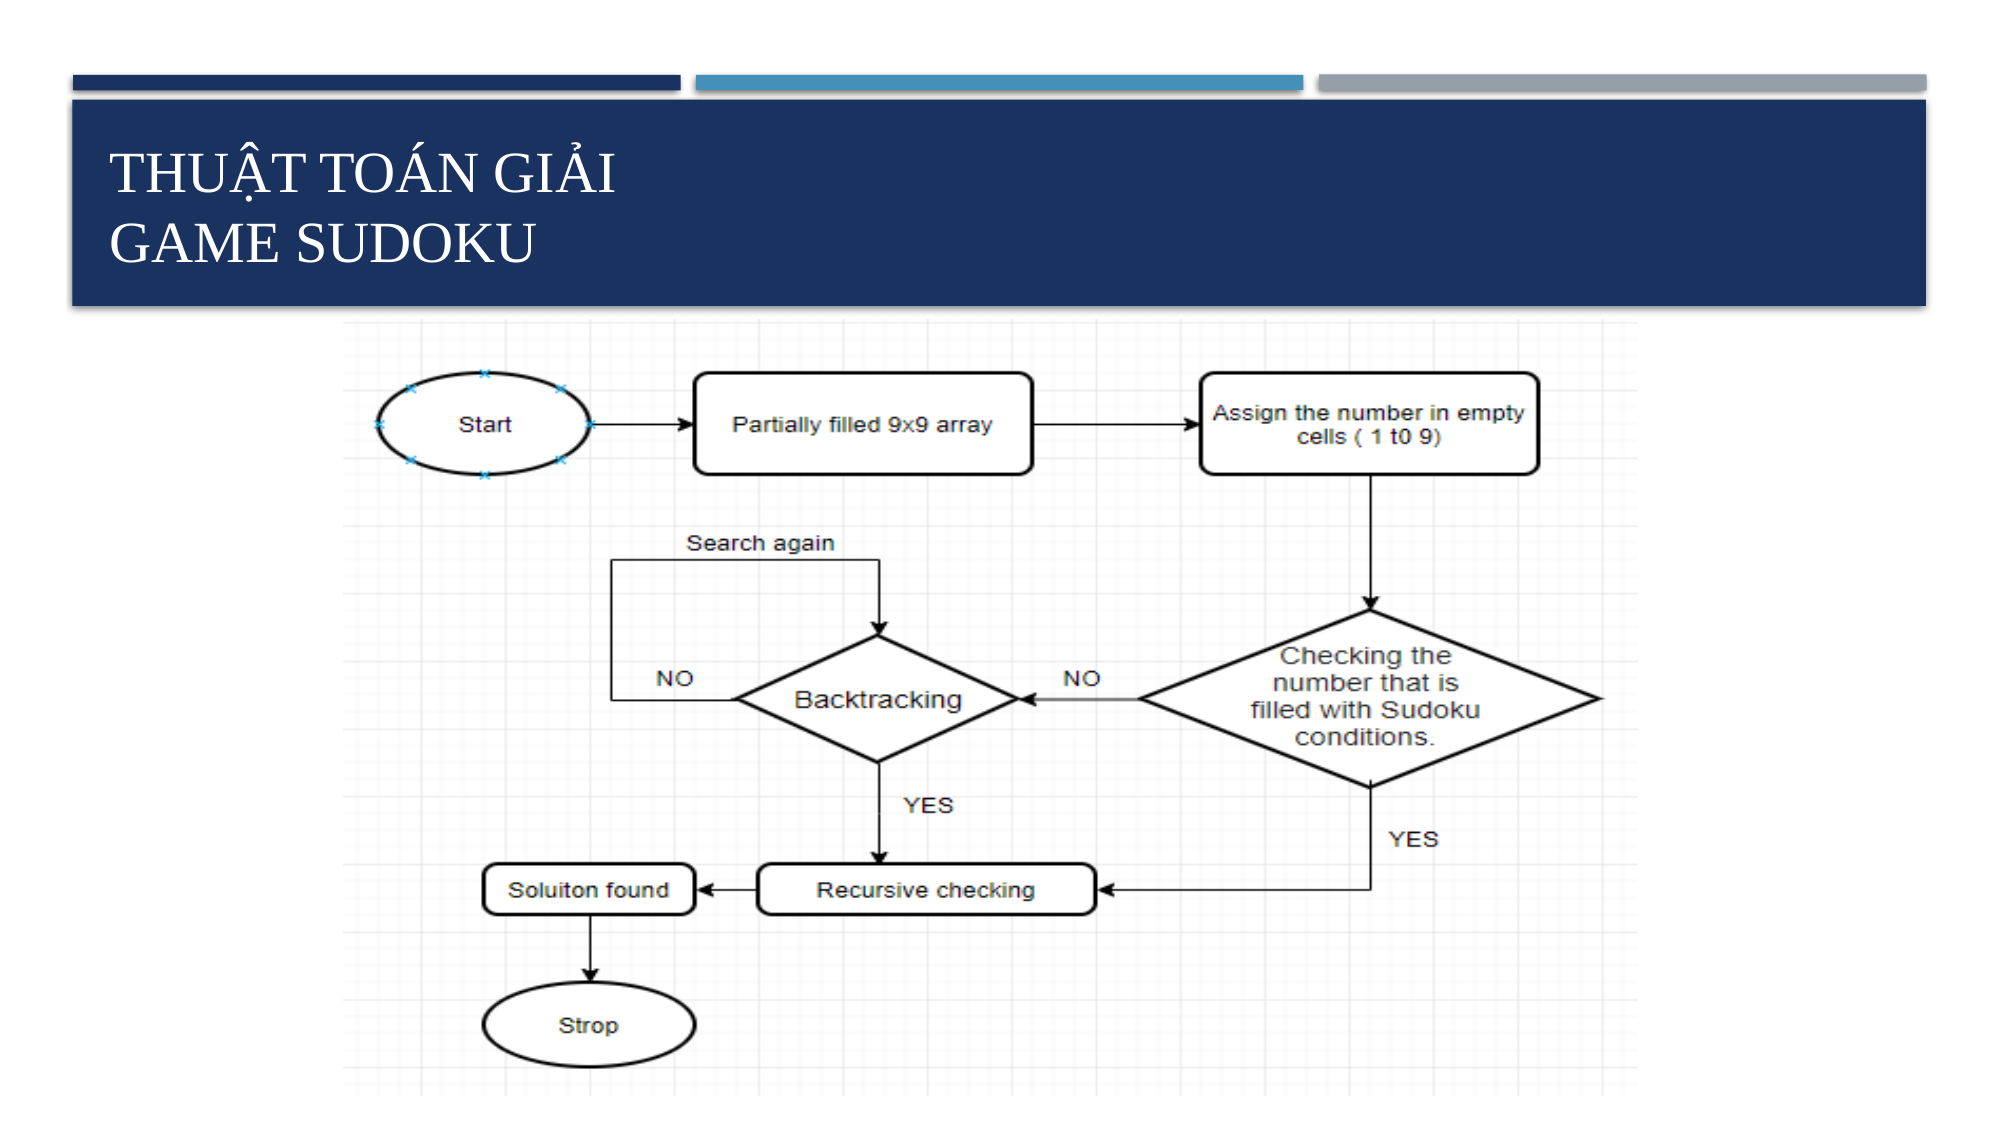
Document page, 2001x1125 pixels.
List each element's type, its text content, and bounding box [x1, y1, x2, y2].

title Thuật toán giải game sudoku [94, 119, 642, 282]
picture [343, 318, 1639, 1096]
